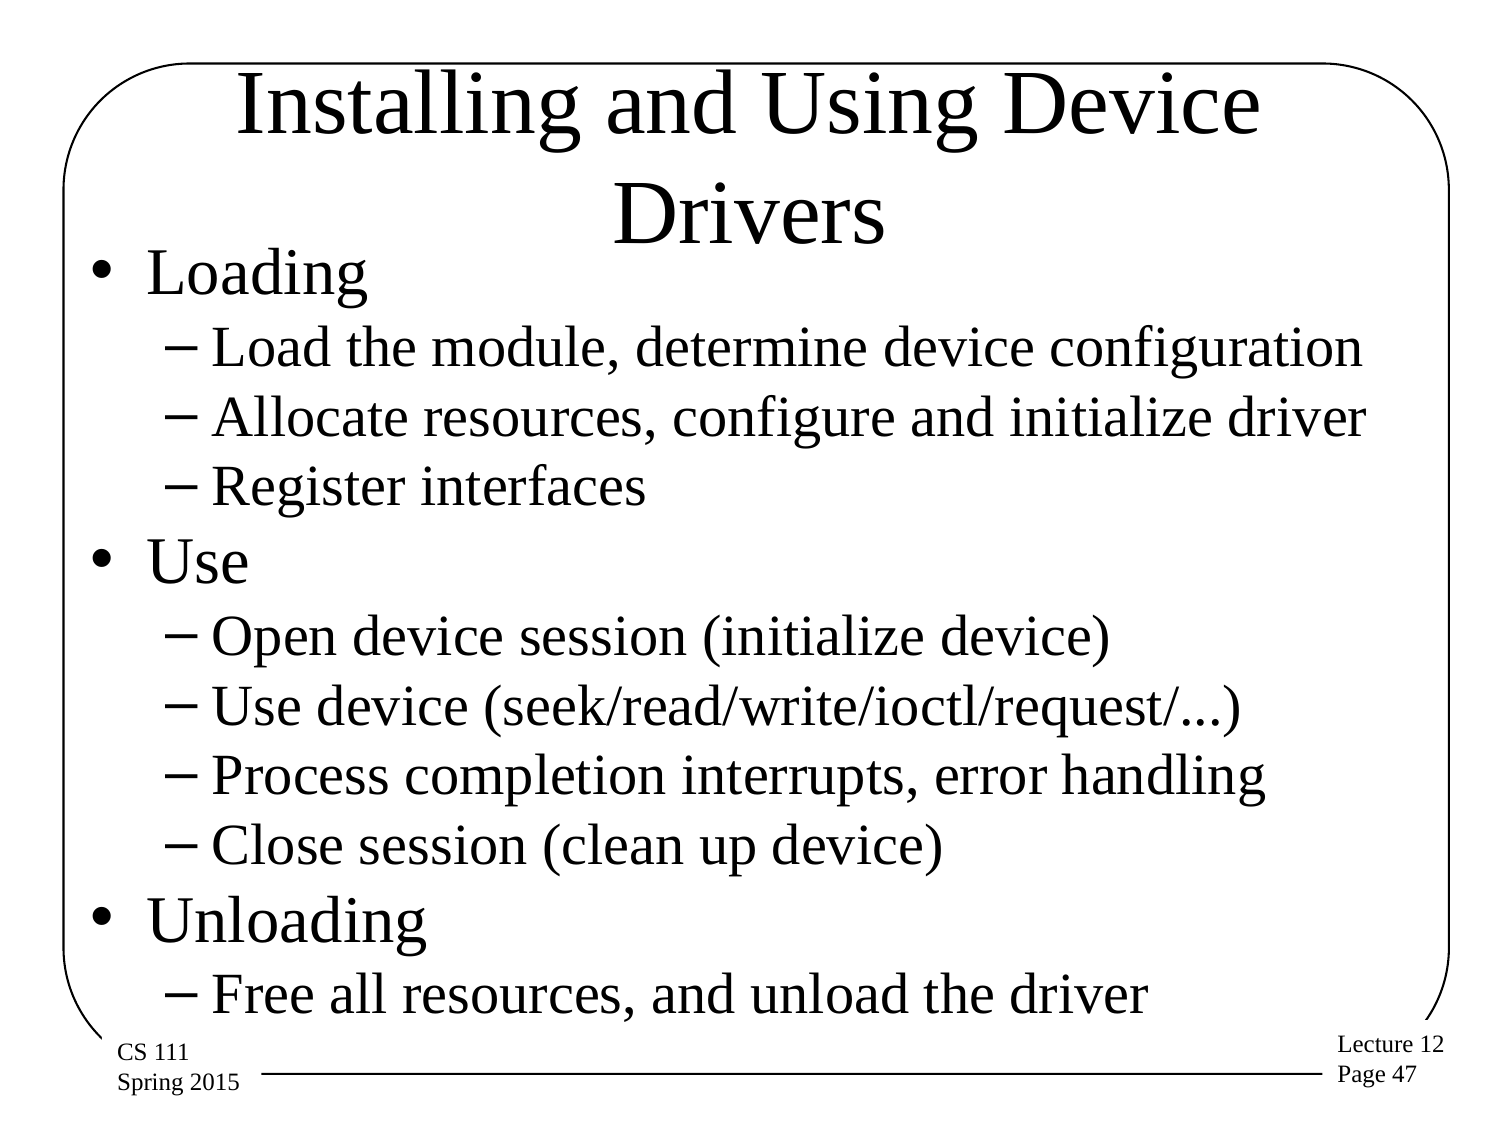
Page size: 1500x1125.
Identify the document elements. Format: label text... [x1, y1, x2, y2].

title Installing and Using Device Drivers [74, 57, 1426, 234]
list Loading Load the module, determine device configuration Allocate resources, configure and initialize driver Register interfaces Use Open device session (initialize device) Use device (seek/read/write/ioctl/request/...) Process completion interrupts, error handling Close session (clean up device) Unloading Free all resources, and unload the driver [74, 234, 1426, 978]
